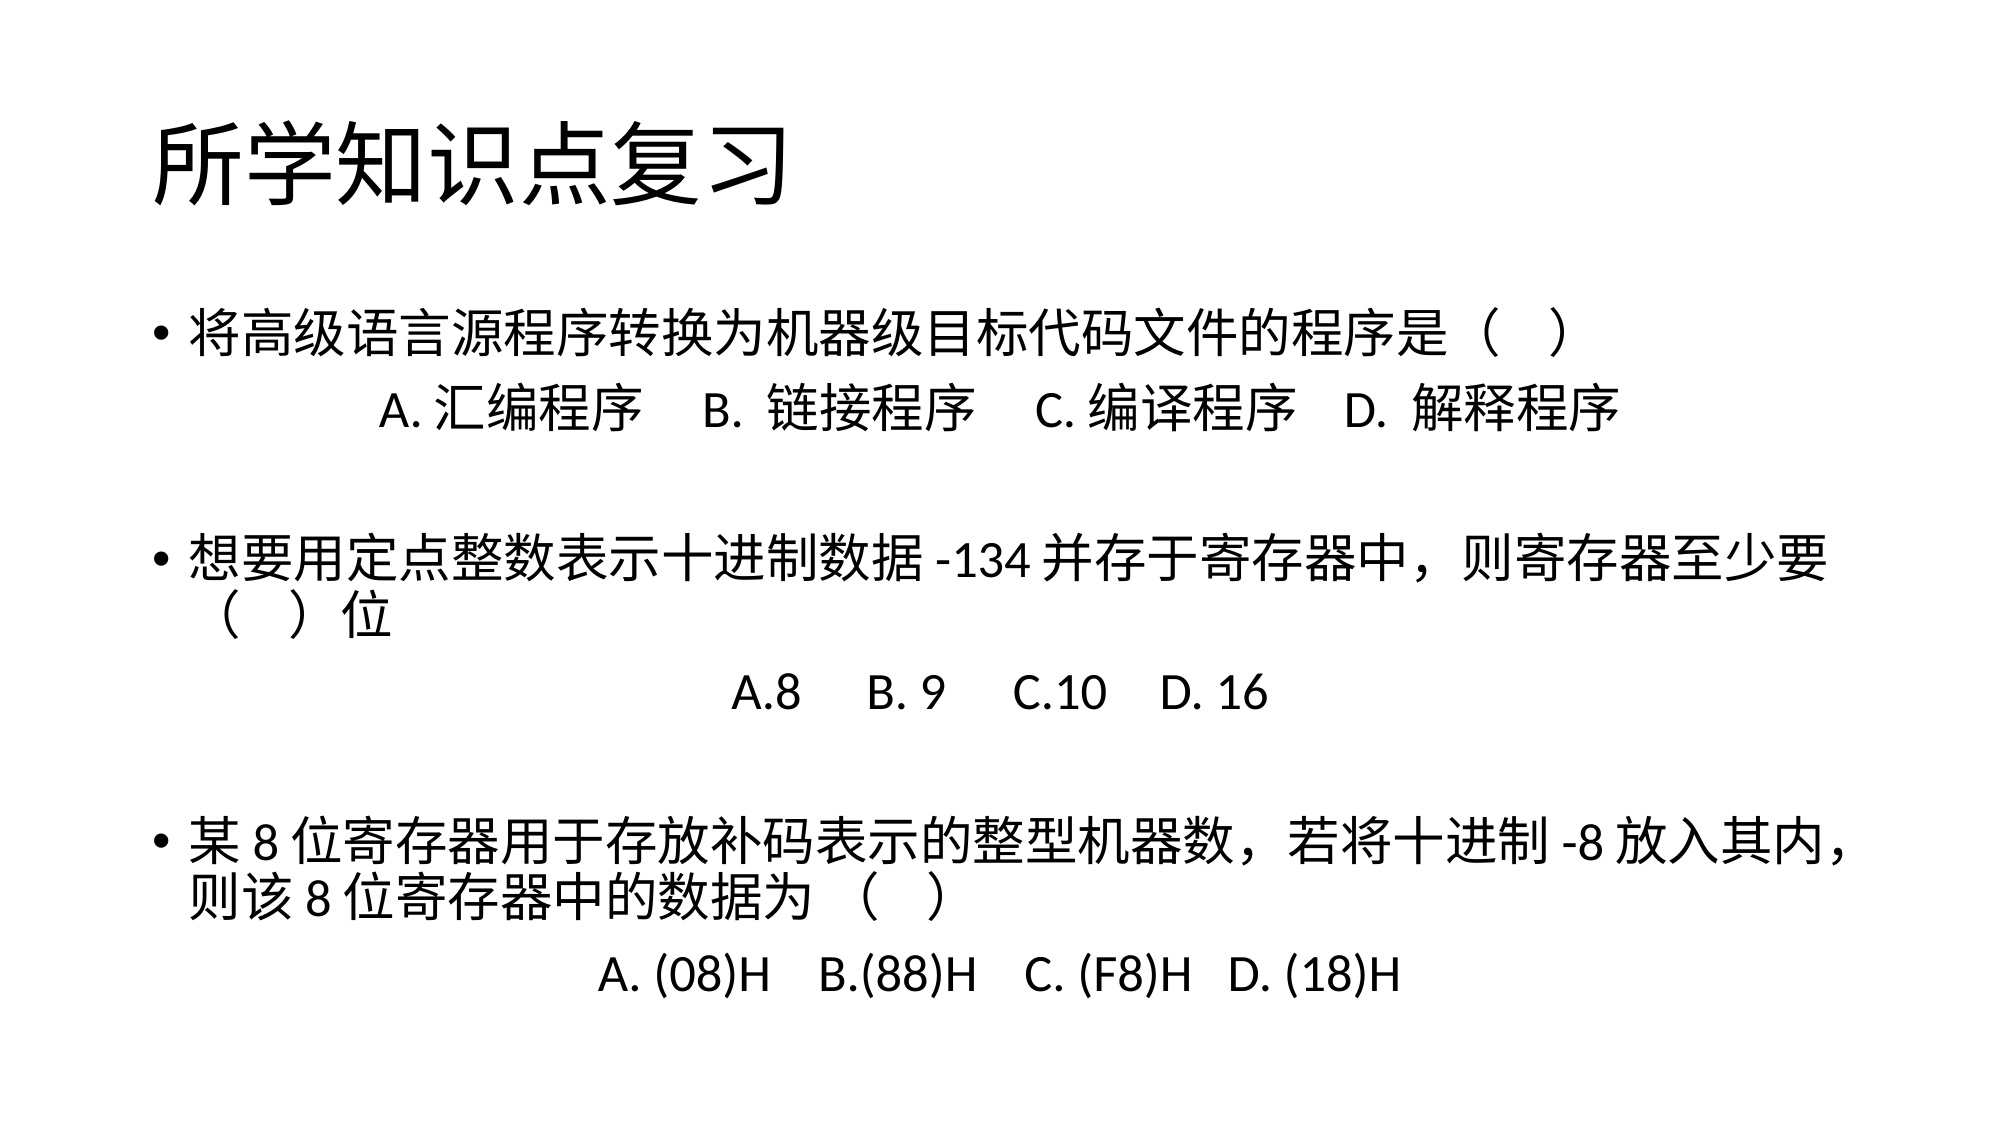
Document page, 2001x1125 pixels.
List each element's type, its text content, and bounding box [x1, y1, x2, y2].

title 所学知识点复习 [137, 59, 1863, 278]
list 将高级语言源程序转换为机器级目标代码文件的程序是（ ） A.汇编程序 B. 链接程序 C.编译程序 D. 解释程序 想要用定点整数表示十进制数据-134并存于寄存器中，则寄存器至少要（ ）位 A.8 B. 9 C.10 D. 16 某8位寄存器用于存放补码表示的整型机器数，若将十进制-8放入其内，则该8位寄存器中的数据为 （ ） A. (08)H B.(88)H C. (F8)H D. (18)H [137, 299, 1863, 1014]
